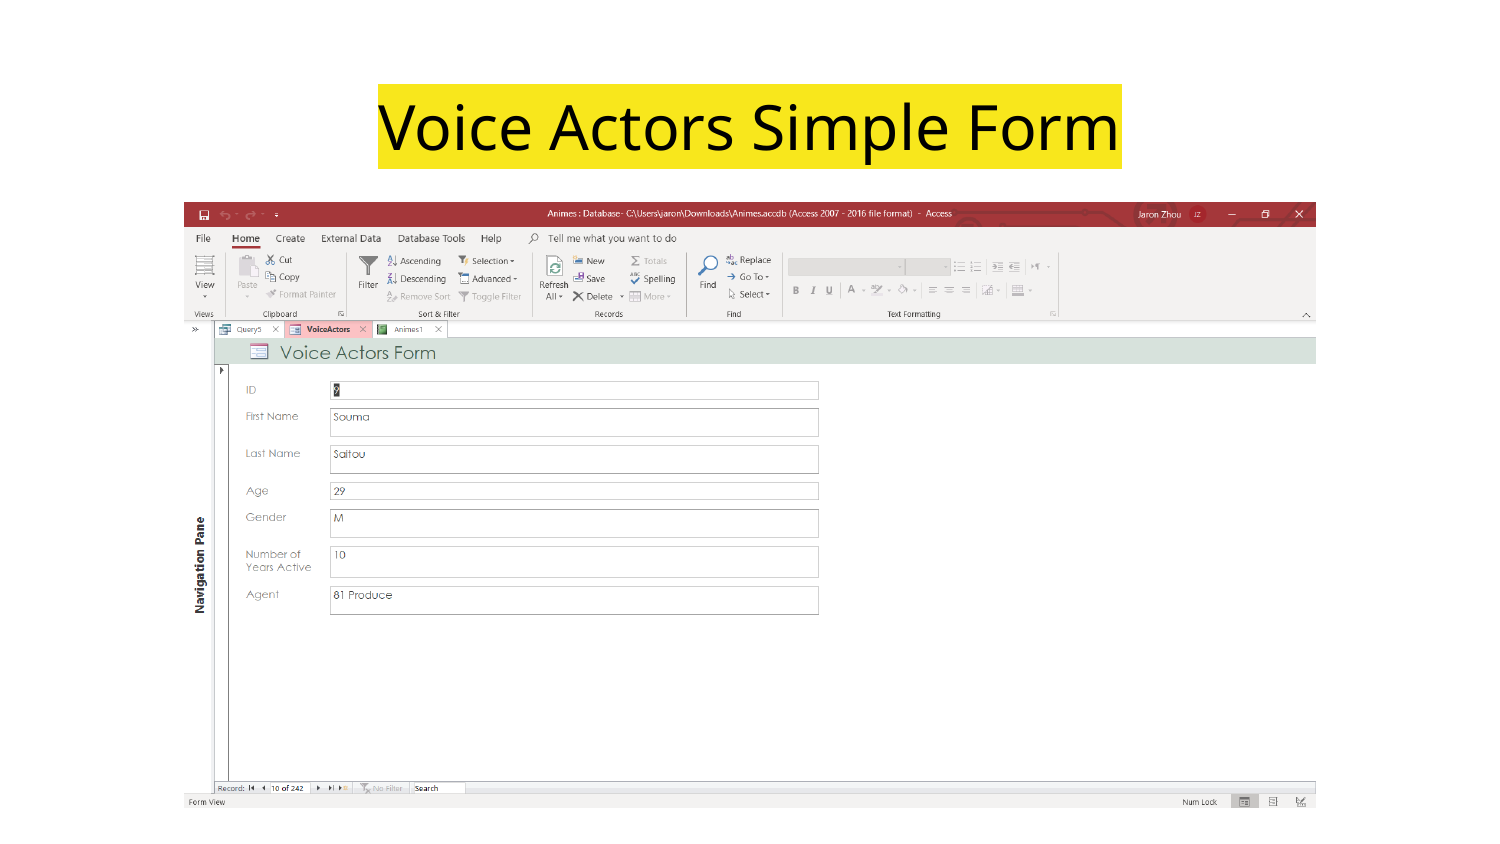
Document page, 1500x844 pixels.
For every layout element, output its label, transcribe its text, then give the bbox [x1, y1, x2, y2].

picture [183, 202, 1317, 809]
title Voice Actors Simple Form [51, 72, 1449, 167]
